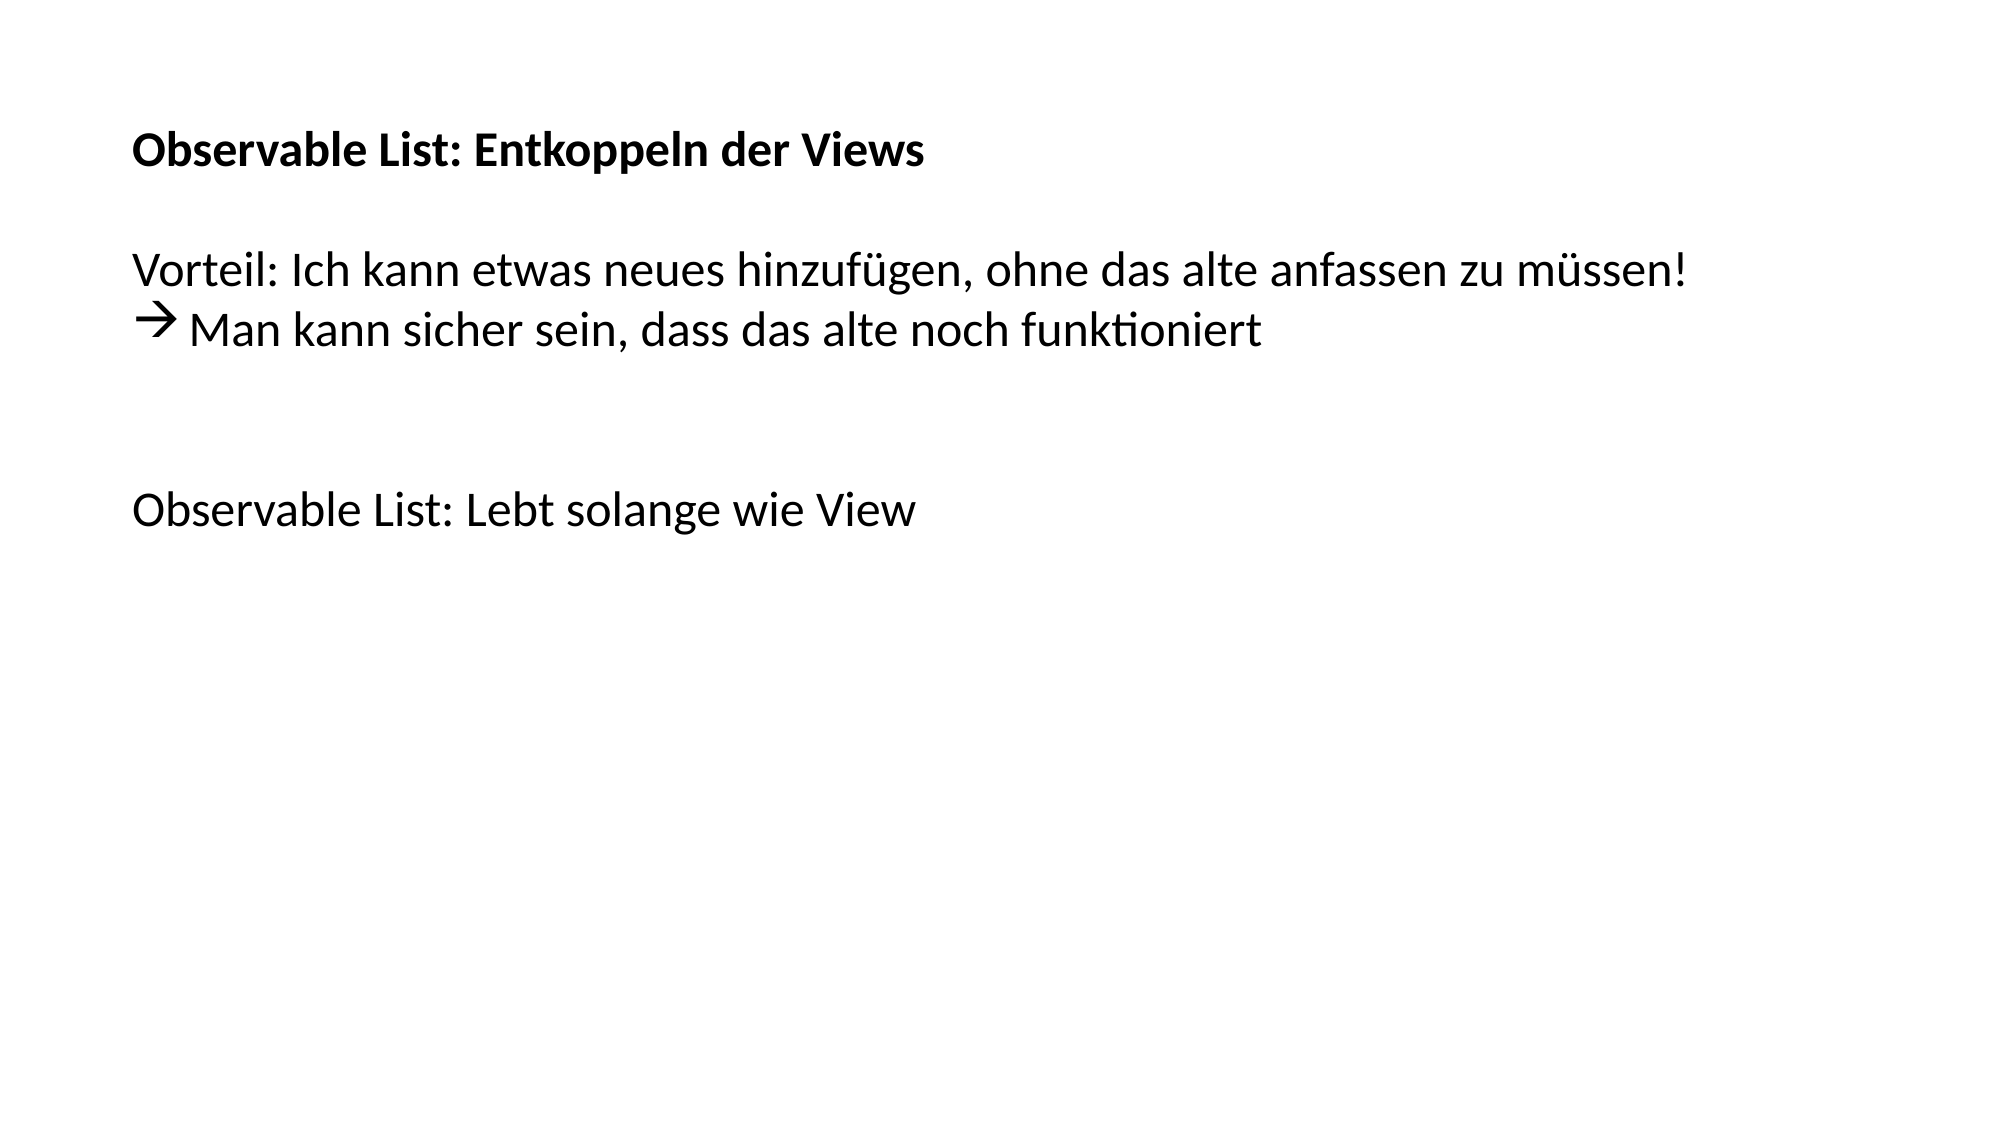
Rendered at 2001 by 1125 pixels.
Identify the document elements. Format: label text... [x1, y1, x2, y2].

text_box Observable List: Entkoppeln der Views Vorteil: Ich kann etwas neues hinzufügen, ohne das alte anfassen zu müssen! Man kann sicher sein, dass das alte noch funktioniert Observable List: Lebt solange wie View [117, 108, 1948, 544]
